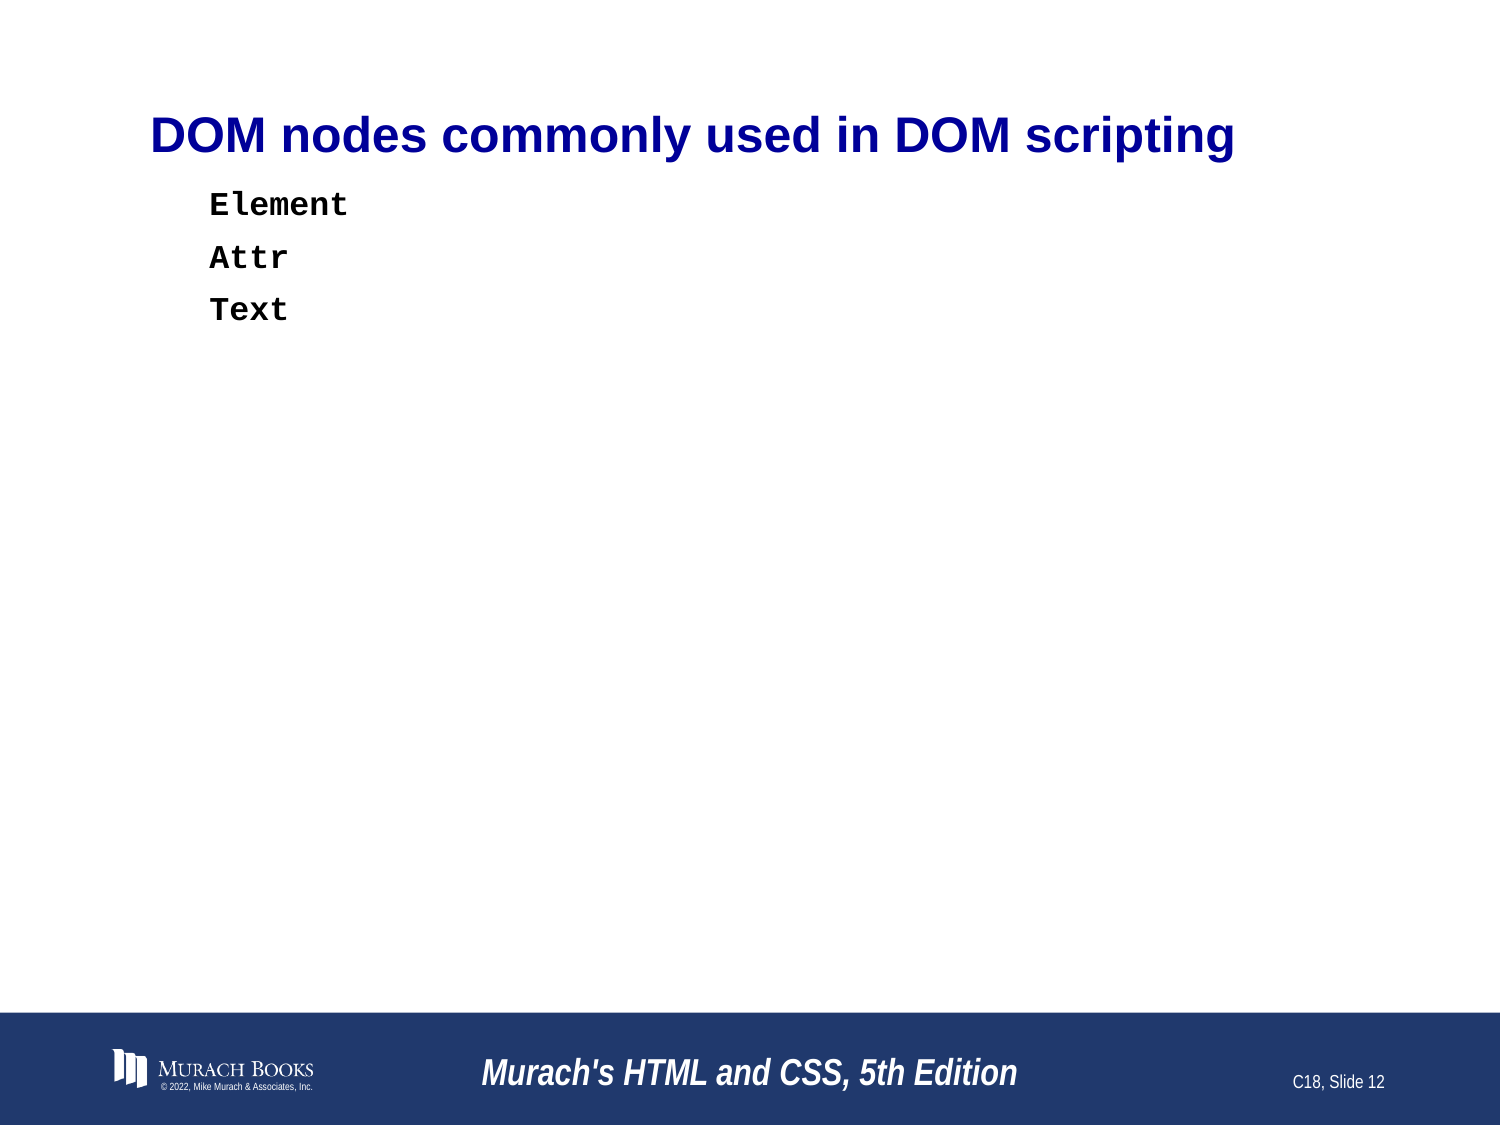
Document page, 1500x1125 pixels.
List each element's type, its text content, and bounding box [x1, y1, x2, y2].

footer © 2022, Mike Murach & Associates, Inc. [12, 1025, 463, 1100]
slide_number Murach's HTML and CSS, 5th Edition [463, 1025, 1050, 1100]
list Element Attr Text [137, 174, 1350, 975]
title DOM nodes commonly used in DOM scripting [150, 102, 1350, 164]
slide_number C18, Slide 12 [1087, 1025, 1400, 1100]
